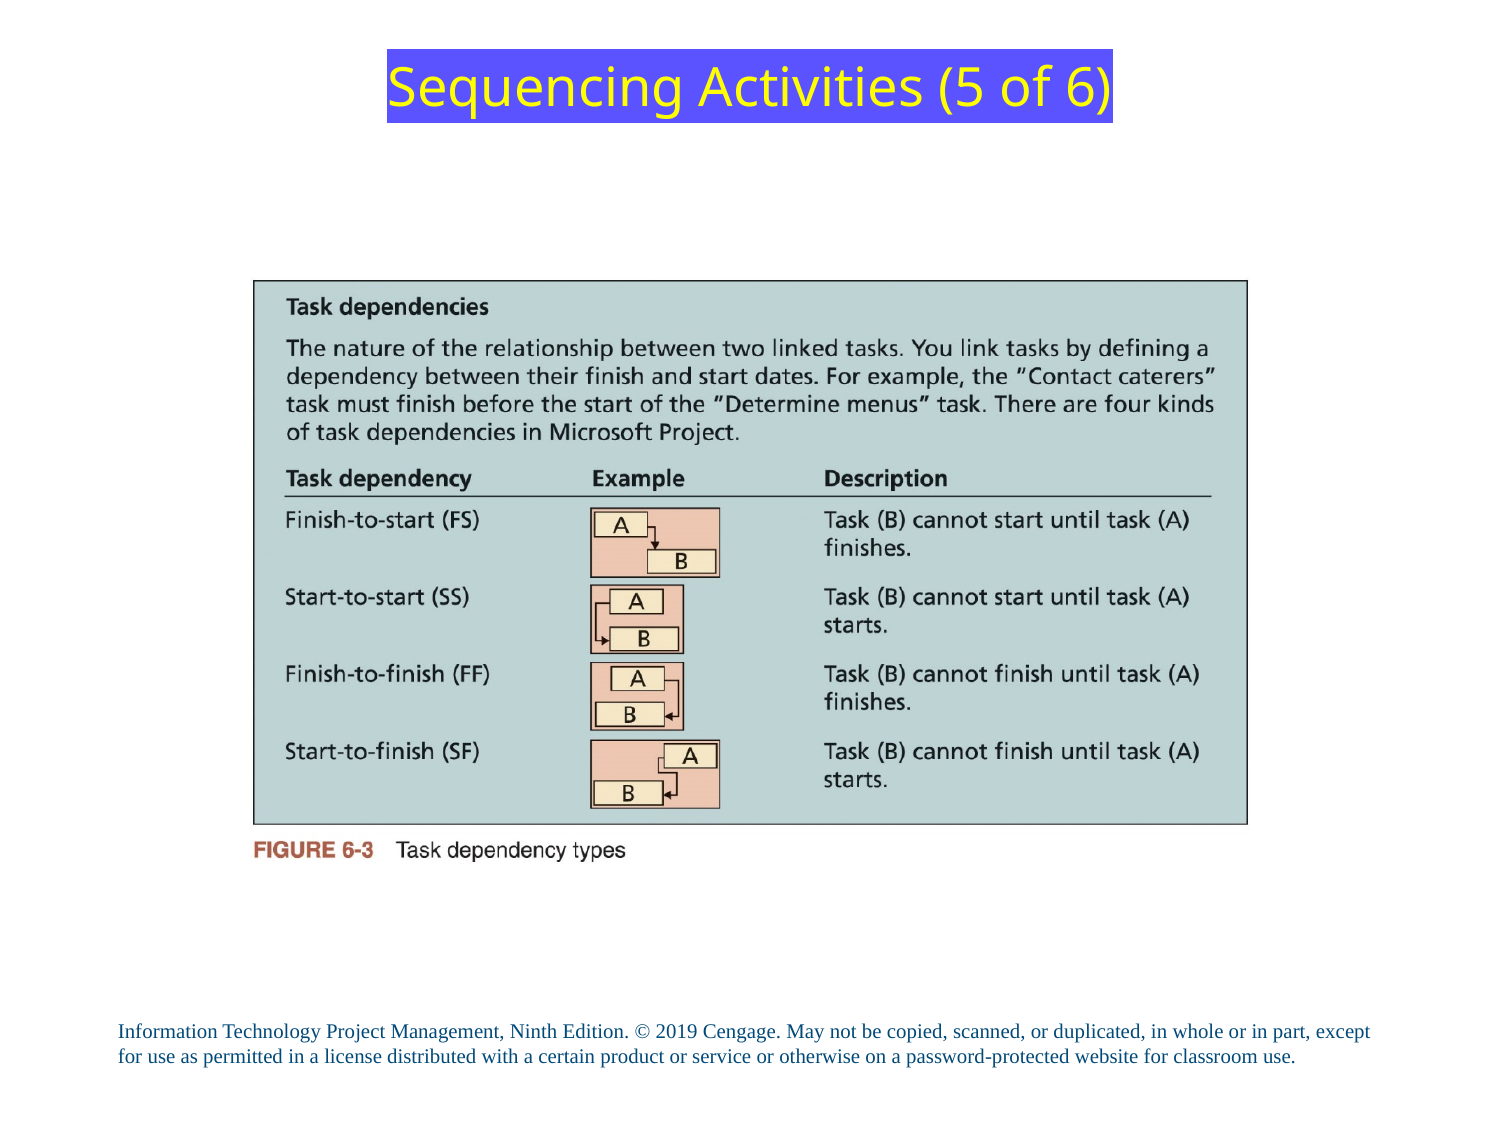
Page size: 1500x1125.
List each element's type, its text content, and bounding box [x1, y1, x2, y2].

title Sequencing Activities (5 of 6) [103, 59, 1397, 278]
footer Information Technology Project Management, Ninth Edition. © 2019 Cengage. May not be copied, scanned, or duplicated, in whole or in part, except for use as permitted in a license distributed with a certain product or service or otherwise on a password-protected website for classroom use. [103, 1009, 1397, 1070]
picture [250, 277, 1250, 864]
